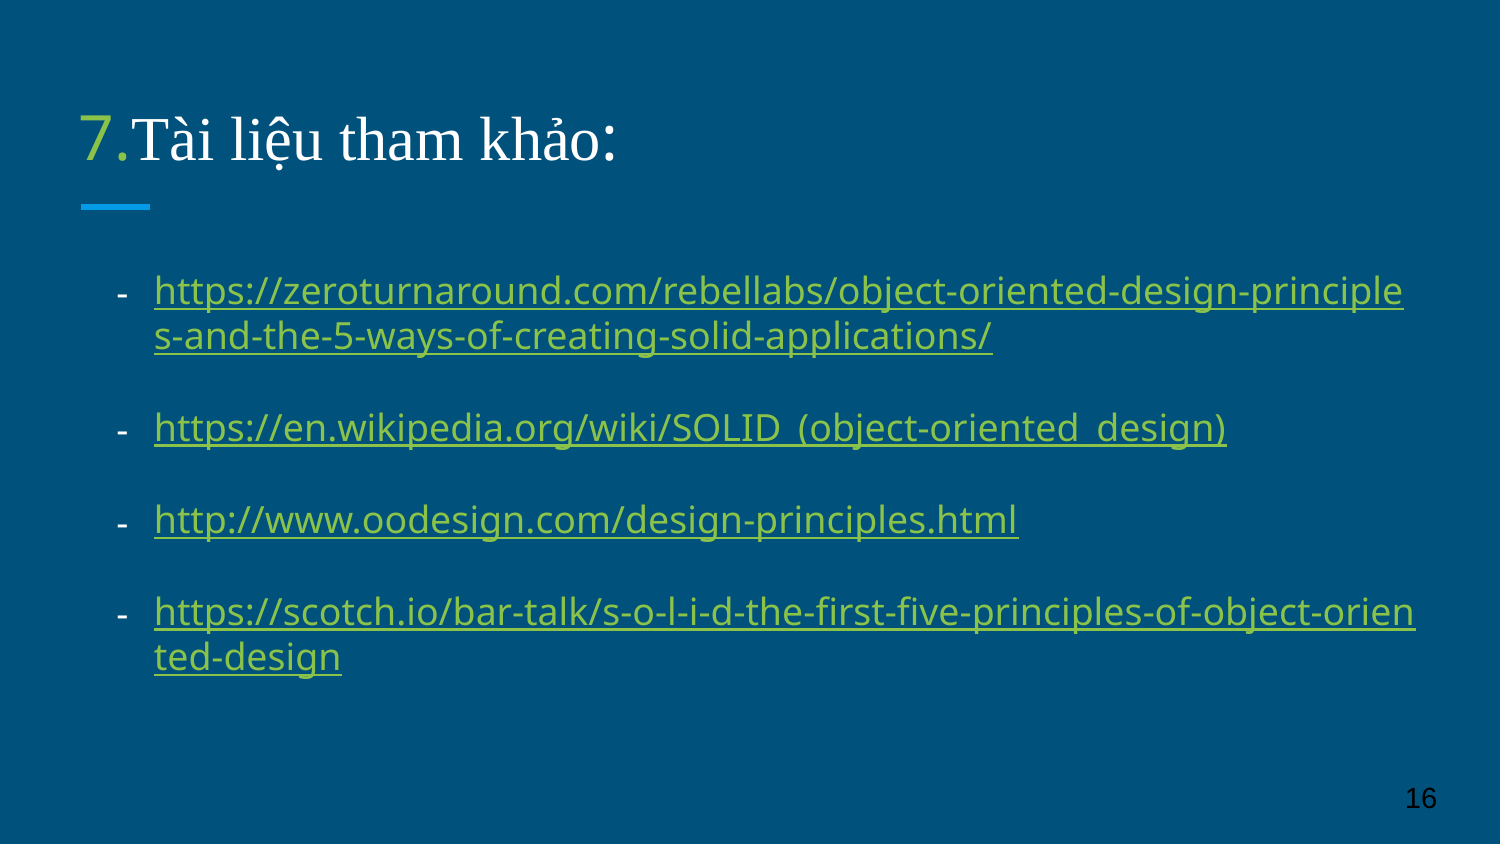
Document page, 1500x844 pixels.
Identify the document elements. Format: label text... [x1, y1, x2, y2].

list https://zeroturnaround.com/rebellabs/object-oriented-design-principles-and-the-5-ways-of-creating-solid-applications/ https://en.wikipedia.org/wiki/SOLID_(object-oriented_design) http://www.oodesign.com/design-principles.html https://scotch.io/bar-talk/s-o-l-i-d-the-first-five-principles-of-object-oriented-design [63, 244, 1437, 750]
slide_number ‹#› [1389, 764, 1480, 830]
title 7.Tài liệu tham khảo: [63, 75, 1437, 188]
